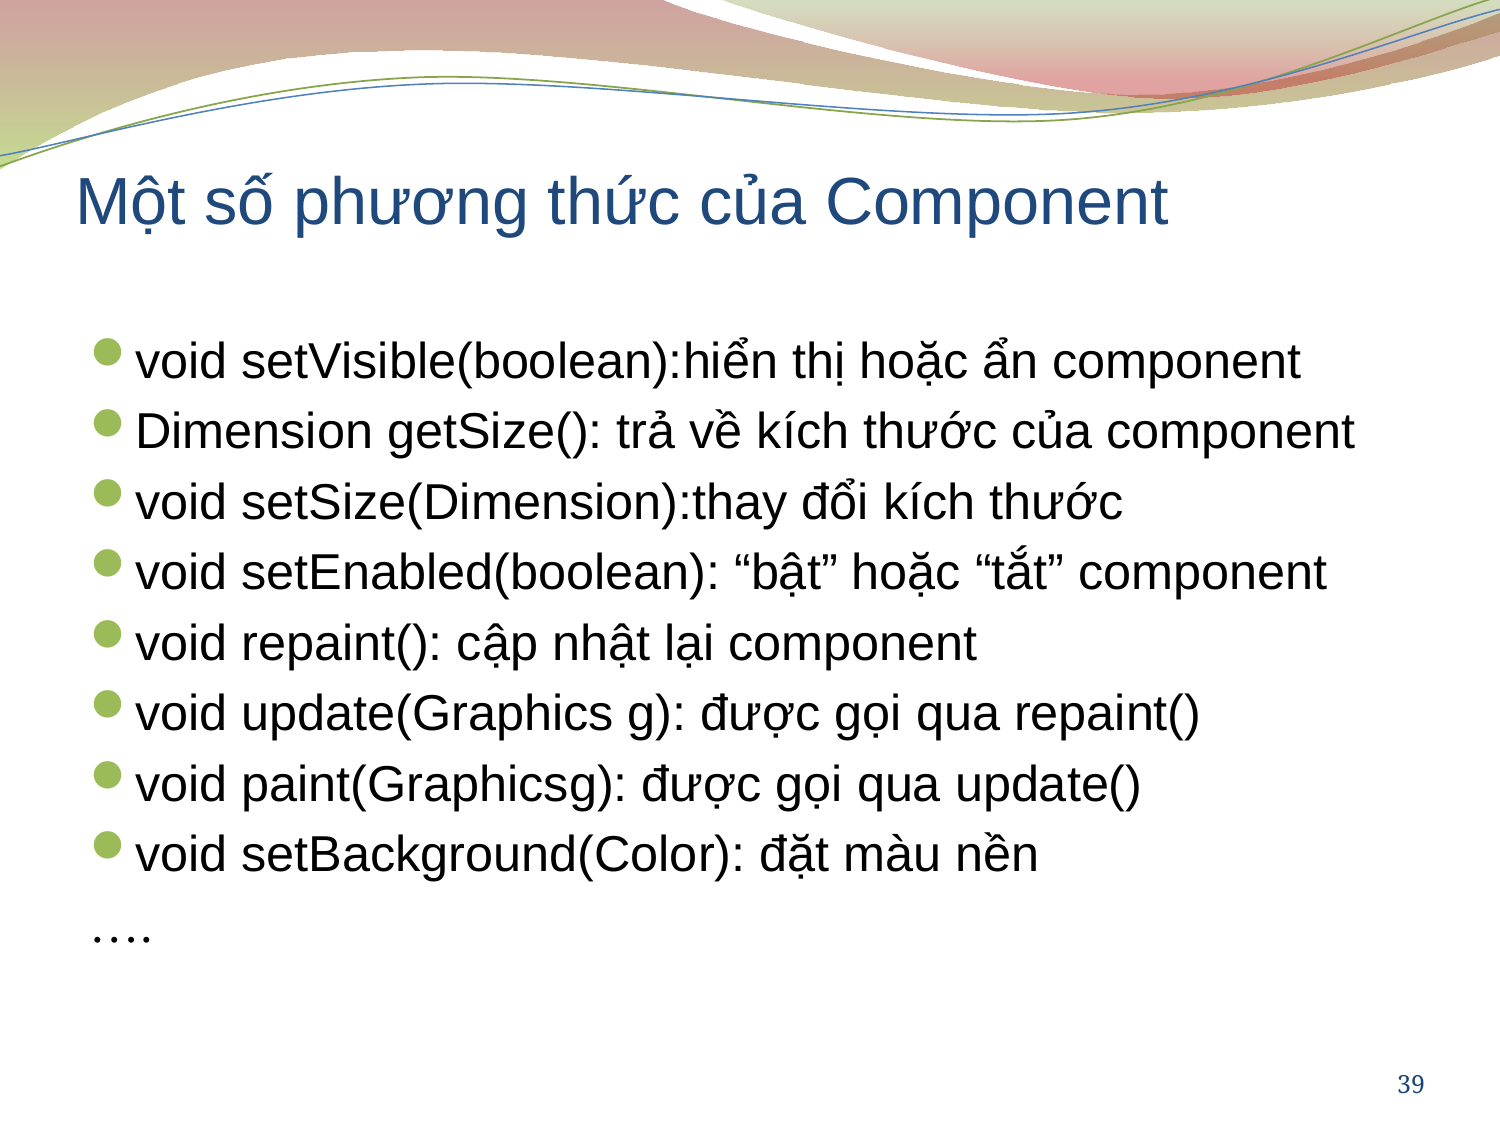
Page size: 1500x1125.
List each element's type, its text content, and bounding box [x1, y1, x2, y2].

title Một số phương thức của Component [75, 50, 1500, 238]
slide_number 39 [1299, 1042, 1425, 1103]
list void setVisible(boolean):hiển thị hoặc ẩn component Dimension getSize(): trả về kích thước của component void setSize(Dimension):thay đổi kích thước void setEnabled(boolean): “bật” hoặc “tắt” component void repaint(): cập nhật lại component void update(Graphics g): được gọi qua repaint() void paint(Graphicsg): được gọi qua update() void setBackground(Color): đặt màu nền …. [75, 249, 1425, 970]
